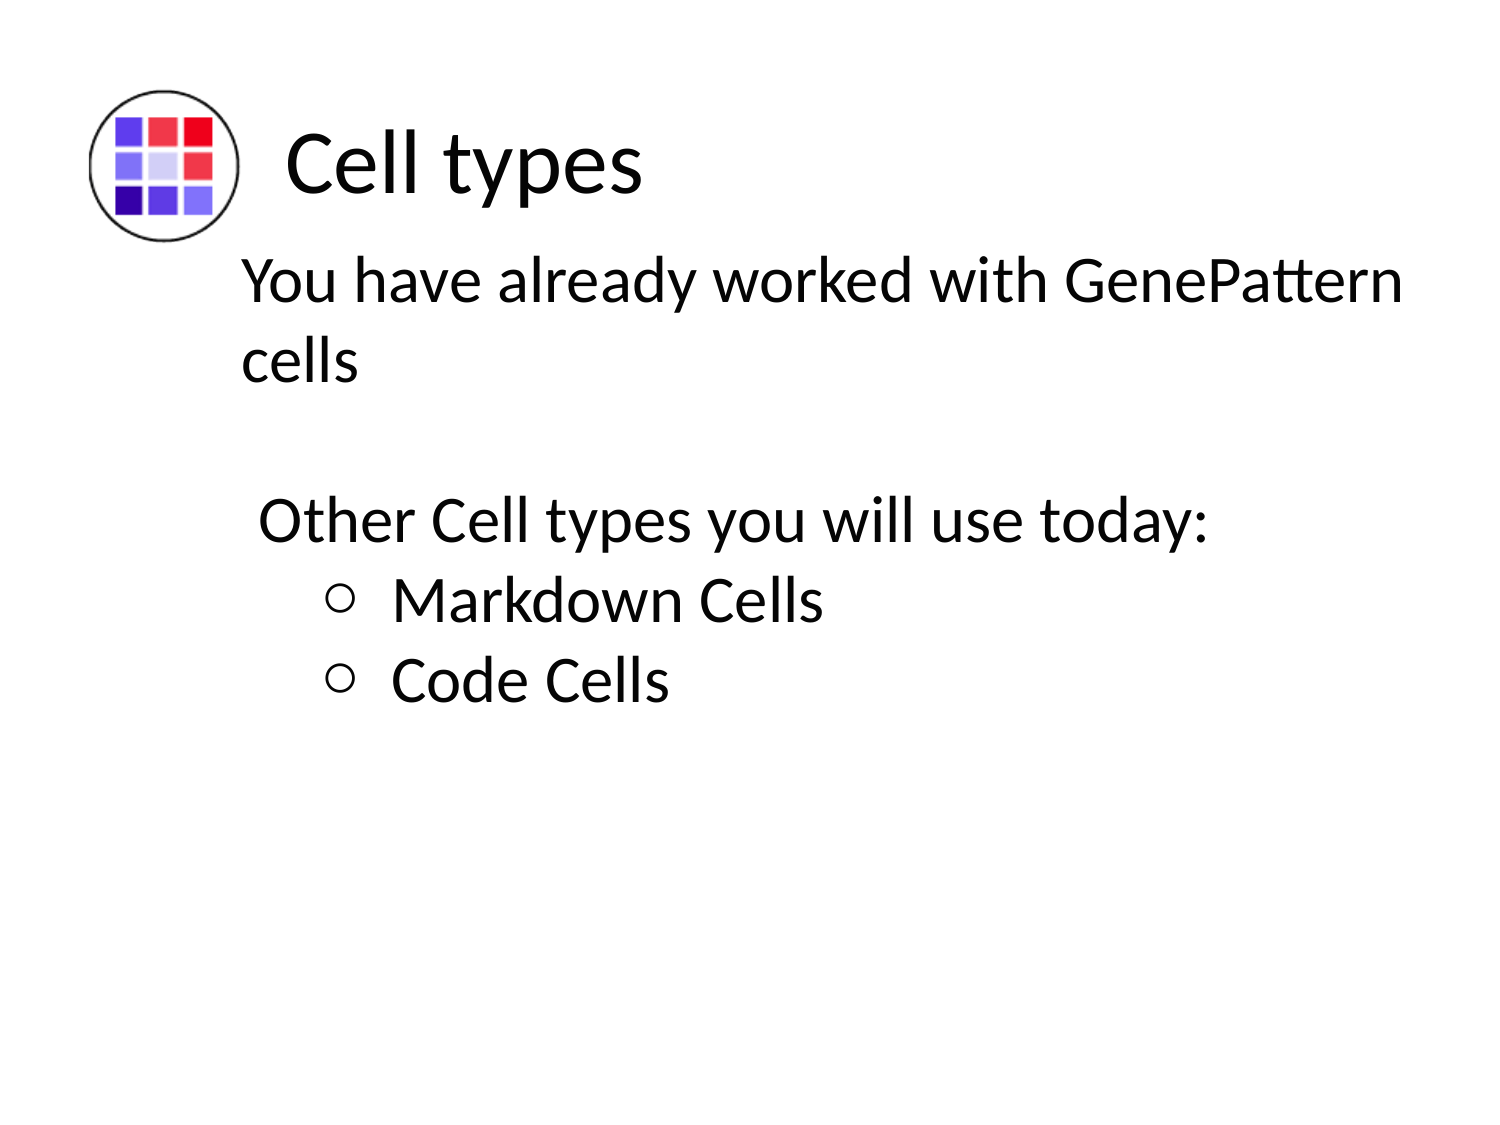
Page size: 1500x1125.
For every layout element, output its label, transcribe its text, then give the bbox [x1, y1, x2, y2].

picture [74, 72, 258, 264]
text_box Cell types [284, 36, 1425, 235]
text_box You have already worked with GenePattern cells Other Cell types you will use today: Markdown Cells Code Cells [241, 235, 1447, 889]
